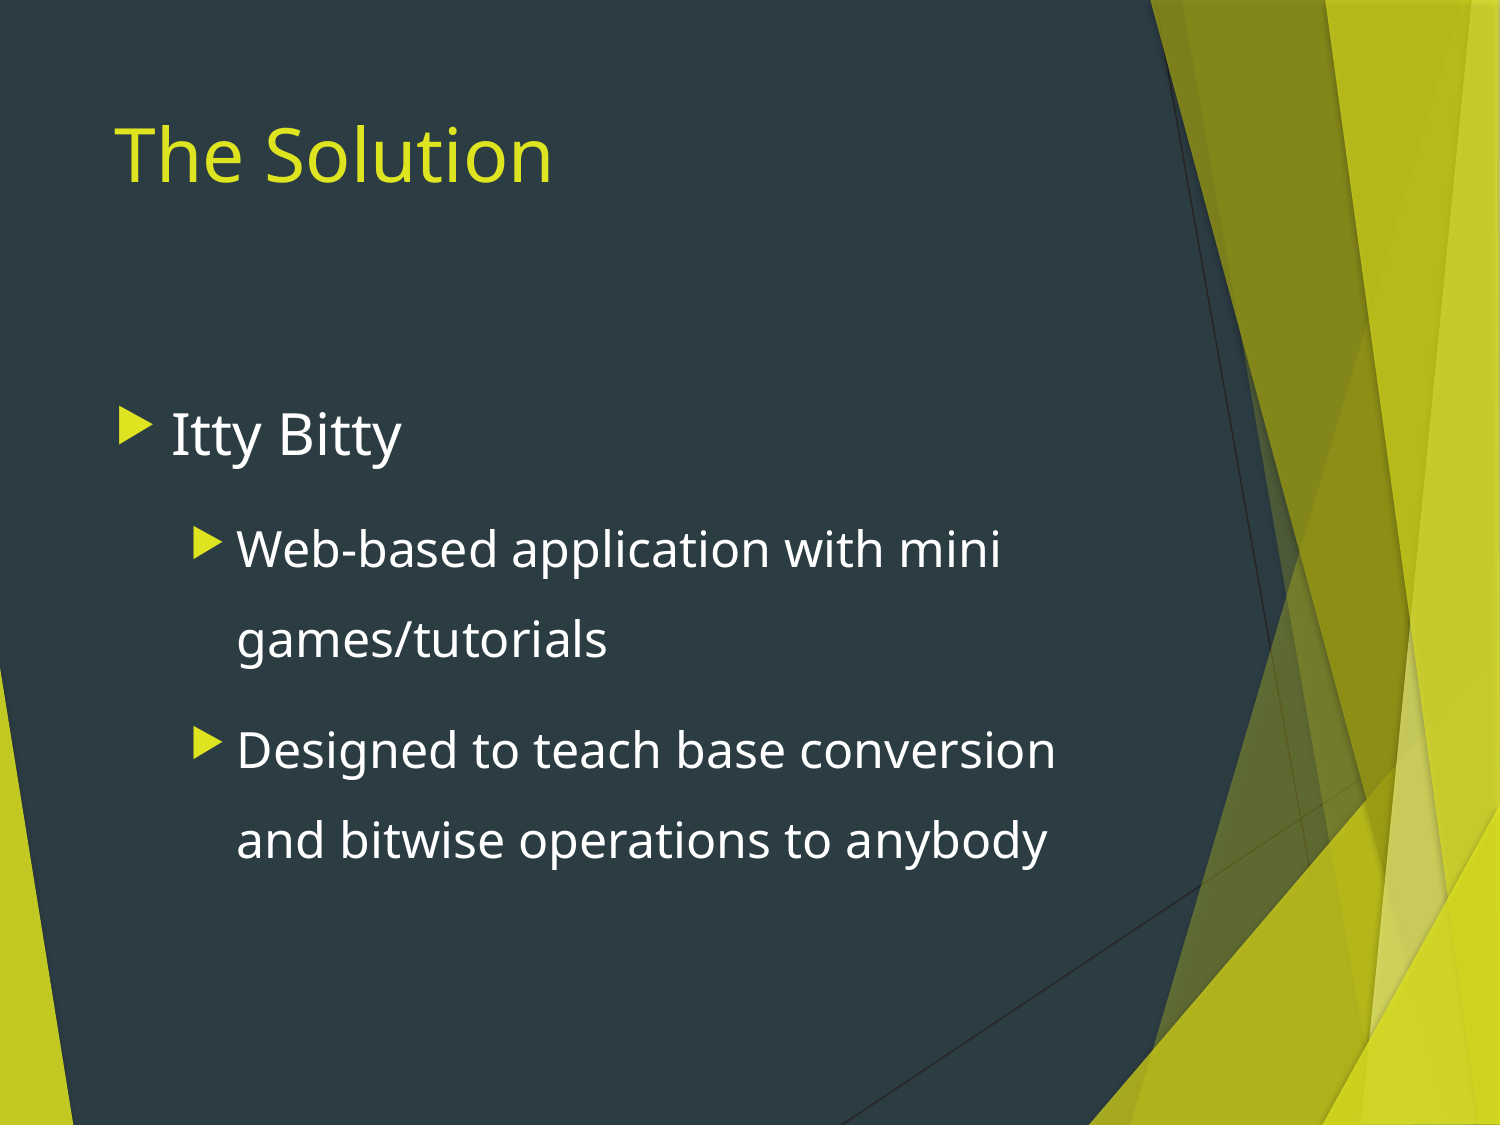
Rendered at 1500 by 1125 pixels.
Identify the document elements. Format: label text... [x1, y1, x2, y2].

title The Solution [99, 99, 1142, 317]
list Itty Bitty Web-based application with mini games/tutorials Designed to teach base conversion and bitwise operations to anybody [99, 354, 1142, 992]
